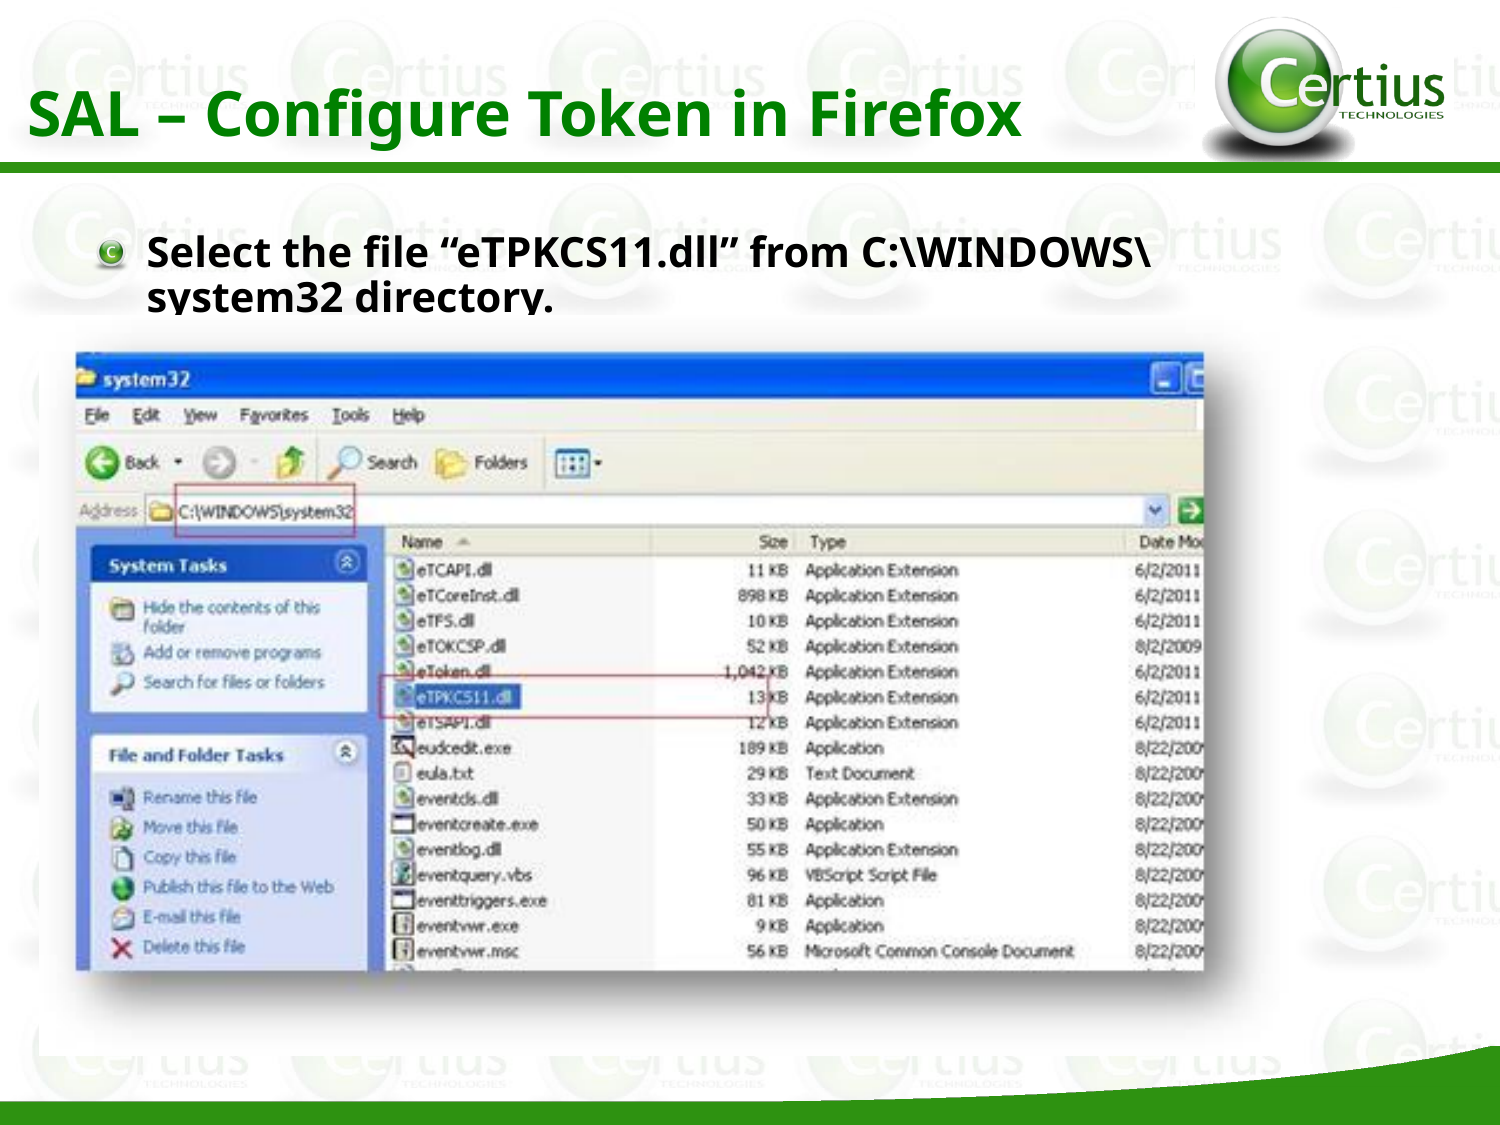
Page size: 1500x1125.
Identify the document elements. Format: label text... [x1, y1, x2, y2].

text_box SAL – Configure Token in Firefox [12, 18, 1180, 157]
picture [0, 0, 1500, 1125]
text_box Select the file “eTPKCS11.dll” from C:\WINDOWS\system32 directory. [75, 224, 1298, 988]
